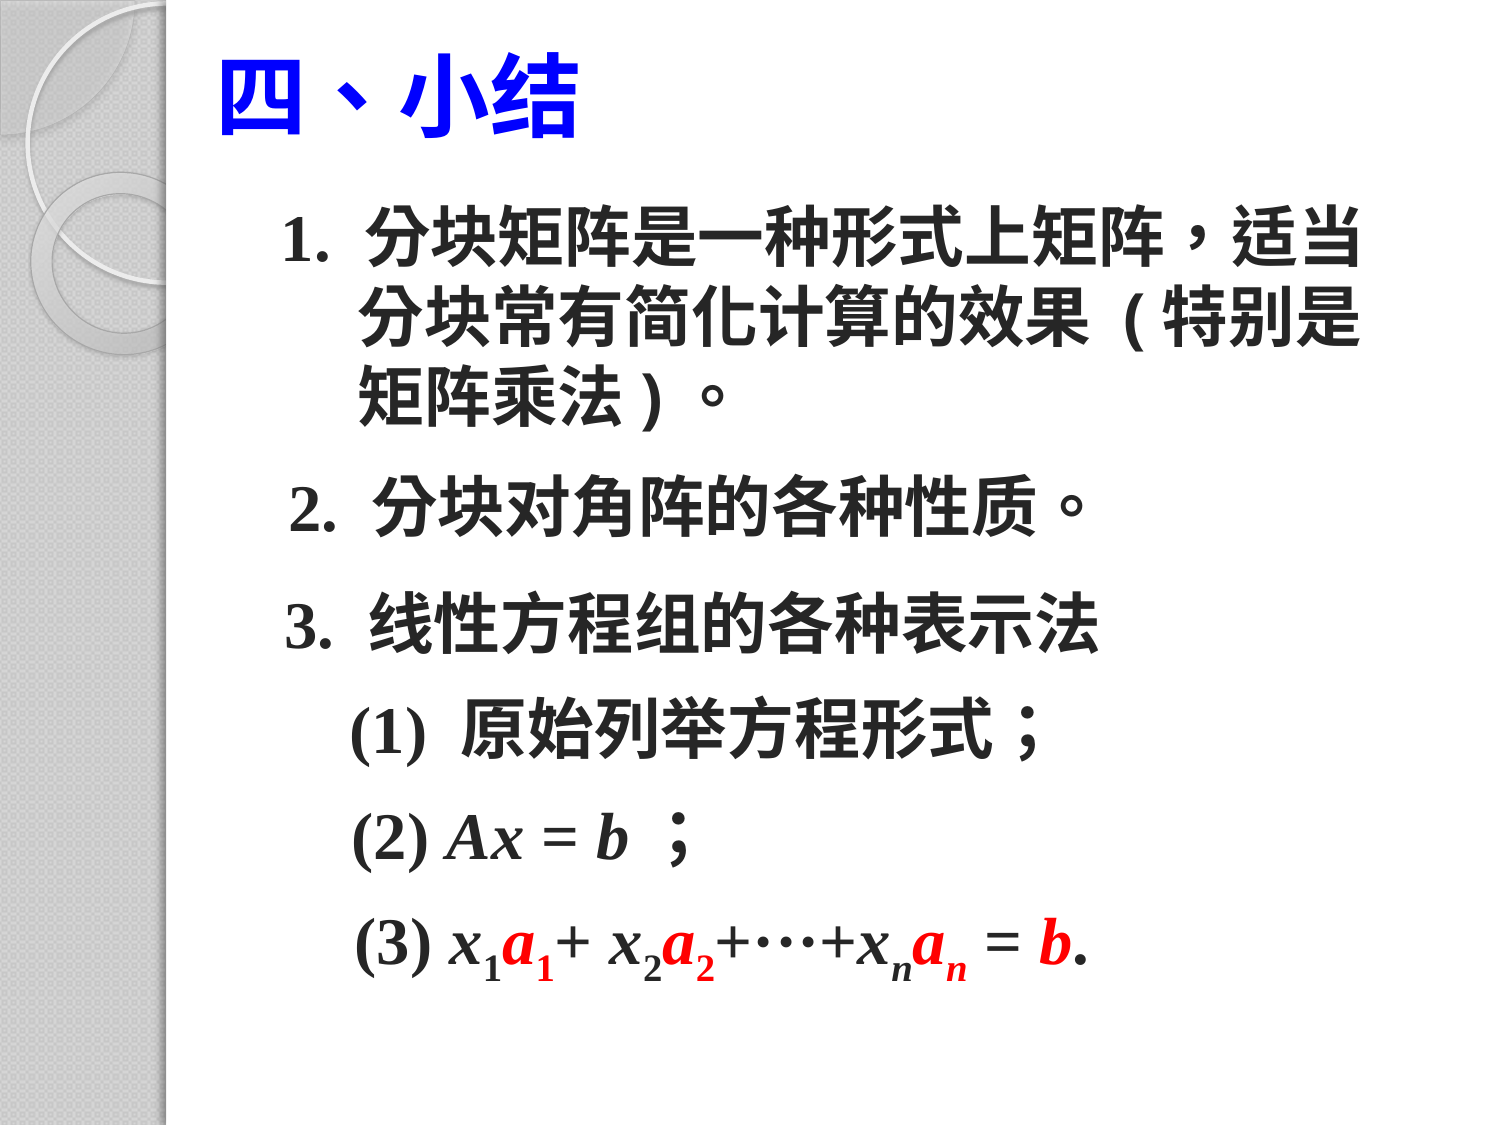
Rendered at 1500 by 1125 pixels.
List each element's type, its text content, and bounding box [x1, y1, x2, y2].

title 四、小结 [200, 0, 1500, 188]
text_box 2. 分块对角阵的各种性质。 [273, 456, 1121, 552]
text_box 1. 分块矩阵是一种形式上矩阵，适当 分块常有简化计算的效果 (特别是 矩阵乘法)。 [266, 187, 1381, 443]
text_box 3. 线性方程组的各种表示法 [269, 574, 1149, 669]
text_box (1) 原始列举方程形式； [334, 679, 1077, 775]
text_box (2) Ax = b； [336, 785, 728, 880]
text_box (3) x1a1+ x2a2+···+xnan = b. [339, 890, 1207, 1077]
